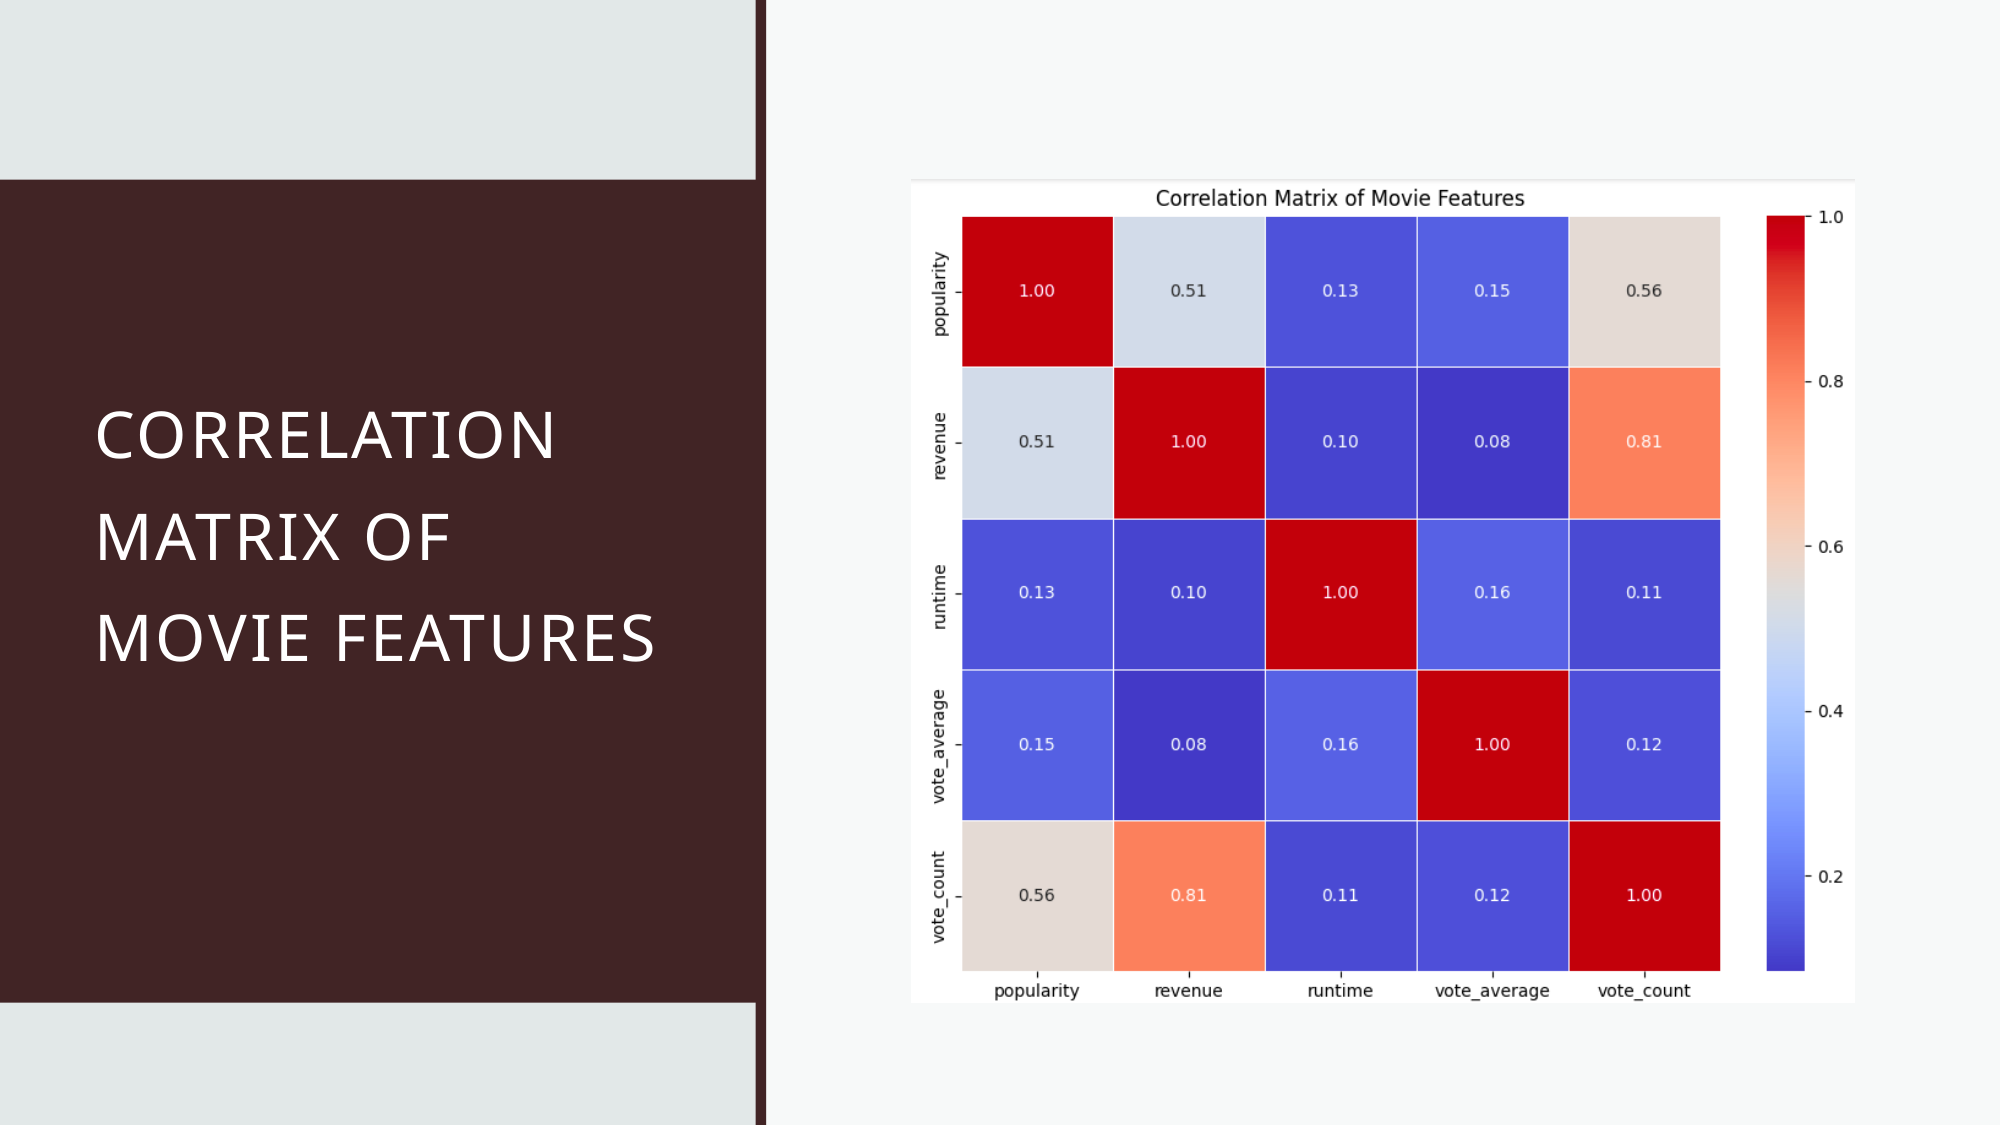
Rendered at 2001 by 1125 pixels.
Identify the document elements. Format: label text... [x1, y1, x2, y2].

text_box [755, 0, 767, 1125]
text_box [0, 1004, 755, 1125]
text_box [767, 0, 2000, 1125]
text_box [0, 179, 755, 1004]
picture [911, 179, 1855, 1003]
text_box [0, 0, 755, 179]
title CORRELATION MATRIX OF MOVIE FEATURES [76, 280, 692, 696]
